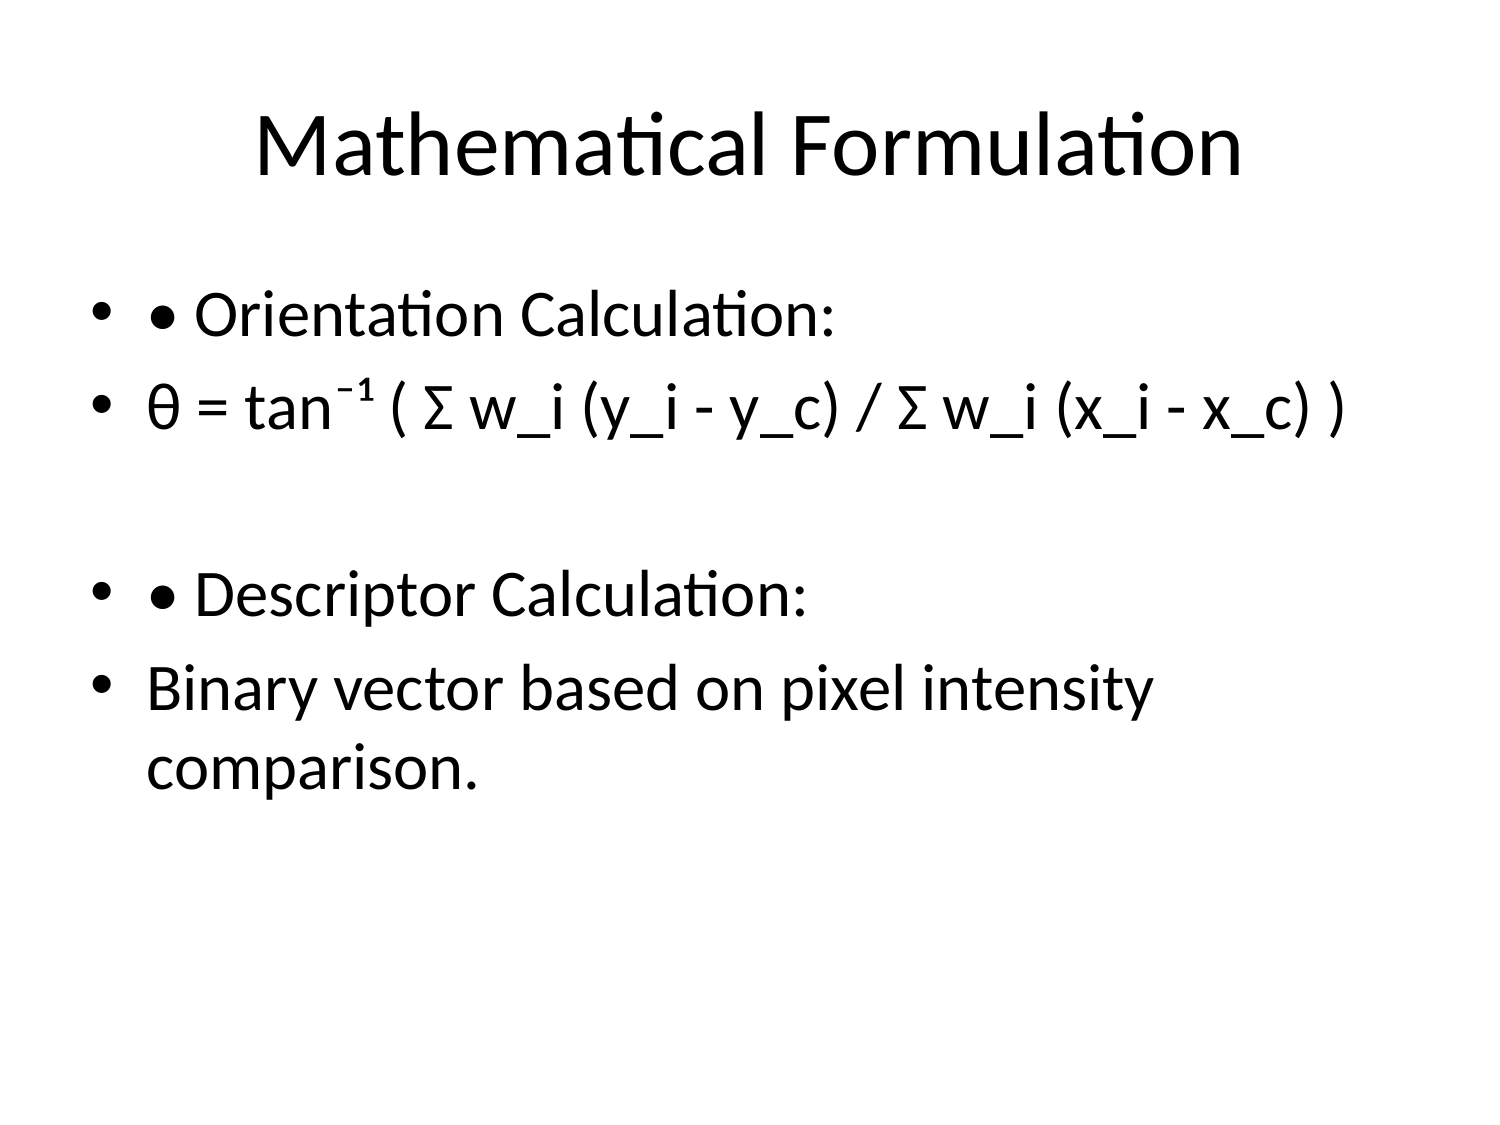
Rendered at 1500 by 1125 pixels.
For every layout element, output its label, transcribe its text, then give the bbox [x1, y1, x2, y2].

title Mathematical Formulation [75, 45, 1425, 233]
list • Orientation Calculation: θ = tan⁻¹ ( Σ w_i (y_i - y_c) / Σ w_i (x_i - x_c) ) • Descriptor Calculation: Binary vector based on pixel intensity comparison. [75, 262, 1425, 1005]
